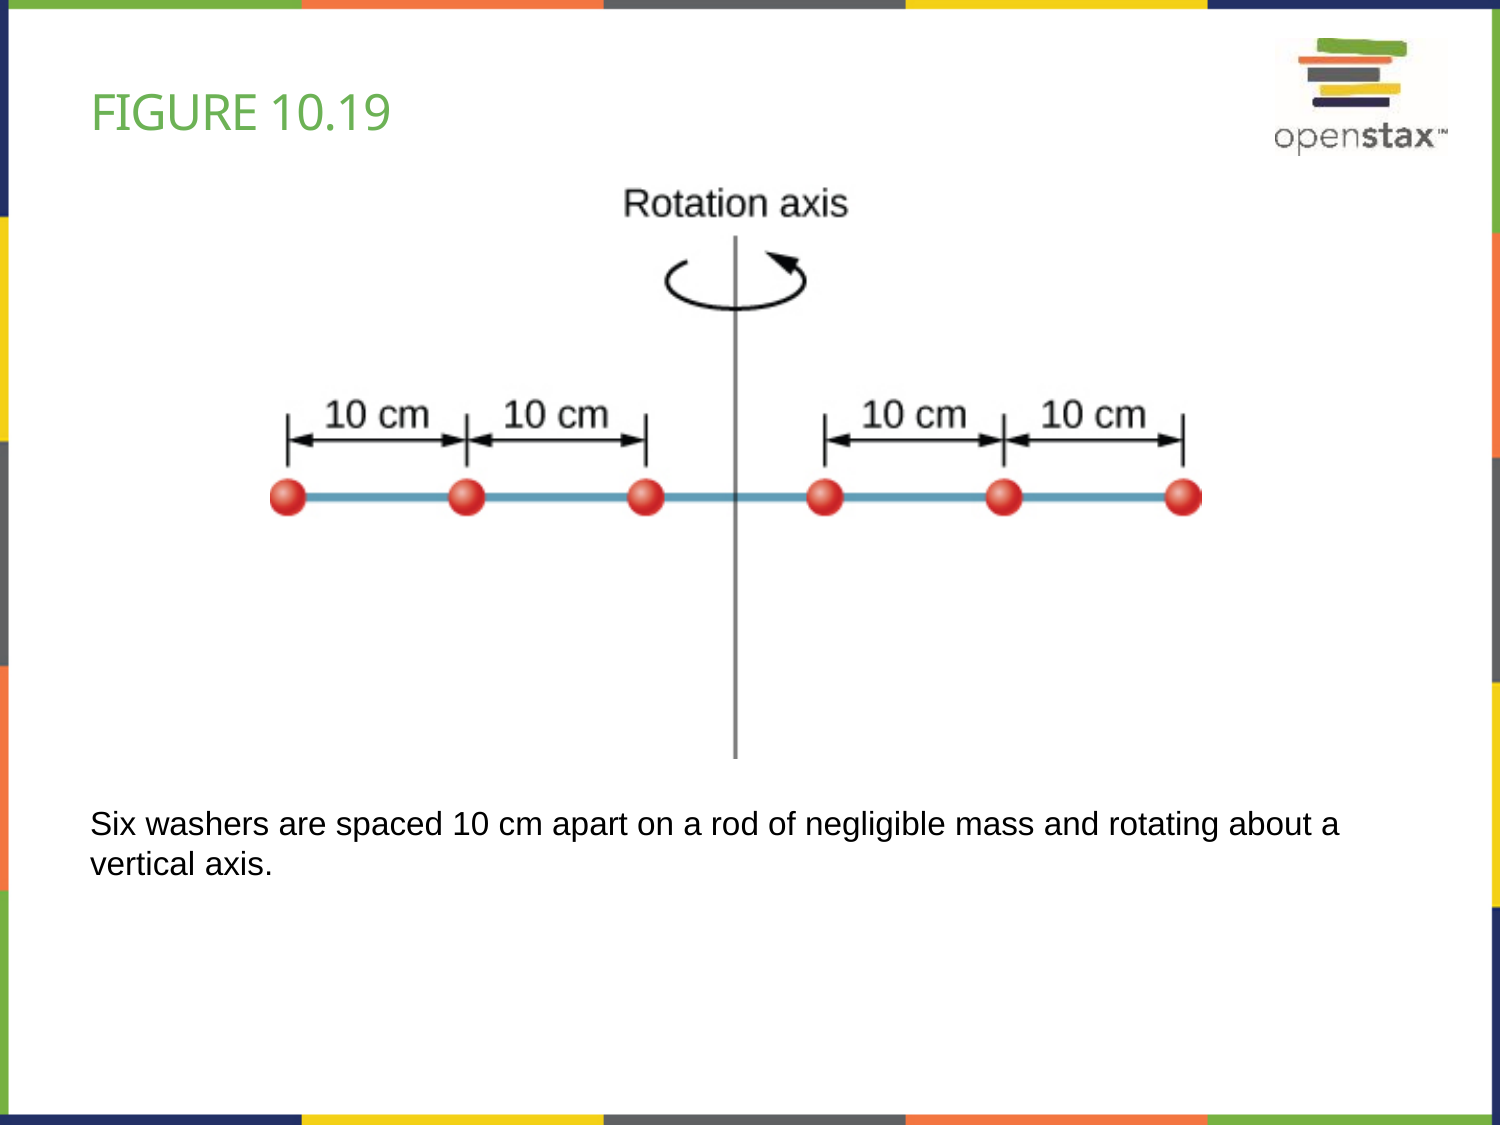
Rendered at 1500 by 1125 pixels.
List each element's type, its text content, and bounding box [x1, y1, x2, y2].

picture [0, 0, 1500, 1125]
title Figure 10.19 [75, 39, 1274, 148]
list Six washers are spaced 10 cm apart on a rod of negligible mass and rotating about a vertical axis. [75, 794, 1398, 986]
